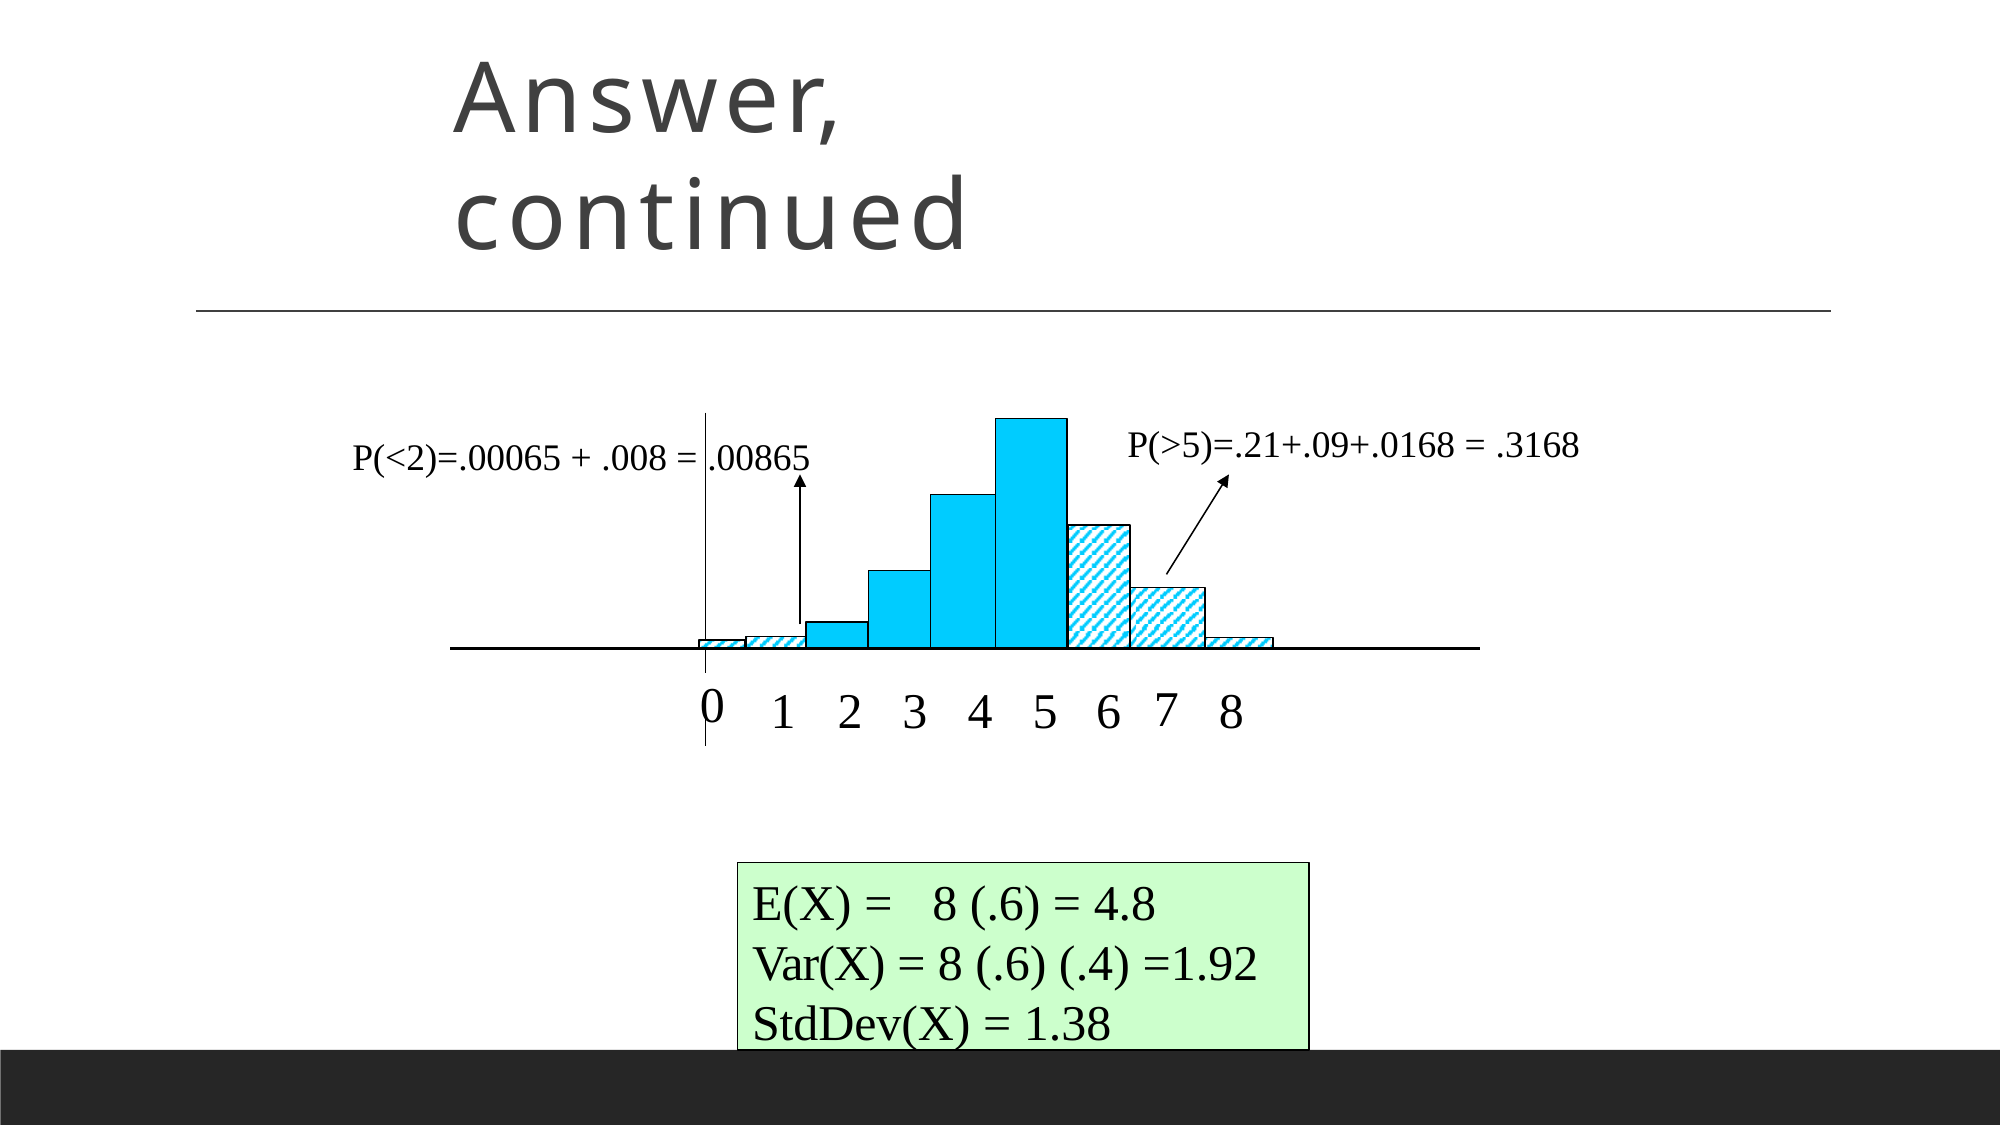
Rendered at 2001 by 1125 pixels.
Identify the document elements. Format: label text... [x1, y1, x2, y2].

text_box [1205, 637, 1273, 648]
text_box P(<2)=.00065 + .008 = .00865 [350, 430, 814, 478]
text_box [1068, 524, 1131, 648]
text_box 7 [1151, 674, 1181, 737]
text_box [1217, 474, 1229, 489]
text_box 1 2 3 4 5 6 [768, 676, 1121, 739]
text_box [1130, 587, 1206, 648]
text_box [805, 622, 868, 648]
title Answer, continued [451, 32, 1309, 270]
text_box E(X) = 8 (.6) = 4.8 Var(X) = 8 (.6) (.4) =1.92 StdDev(X) = 1.38 [737, 862, 1309, 1051]
text_box [930, 494, 995, 648]
text_box 8 [1216, 676, 1246, 739]
text_box [698, 639, 745, 648]
text_box [868, 570, 930, 648]
text_box P(>5)=.21+.09+.0168 = .3168 [1125, 418, 1582, 466]
text_box [793, 474, 807, 487]
text_box [745, 636, 805, 648]
text_box 0 [697, 670, 727, 733]
text_box [995, 418, 1068, 648]
